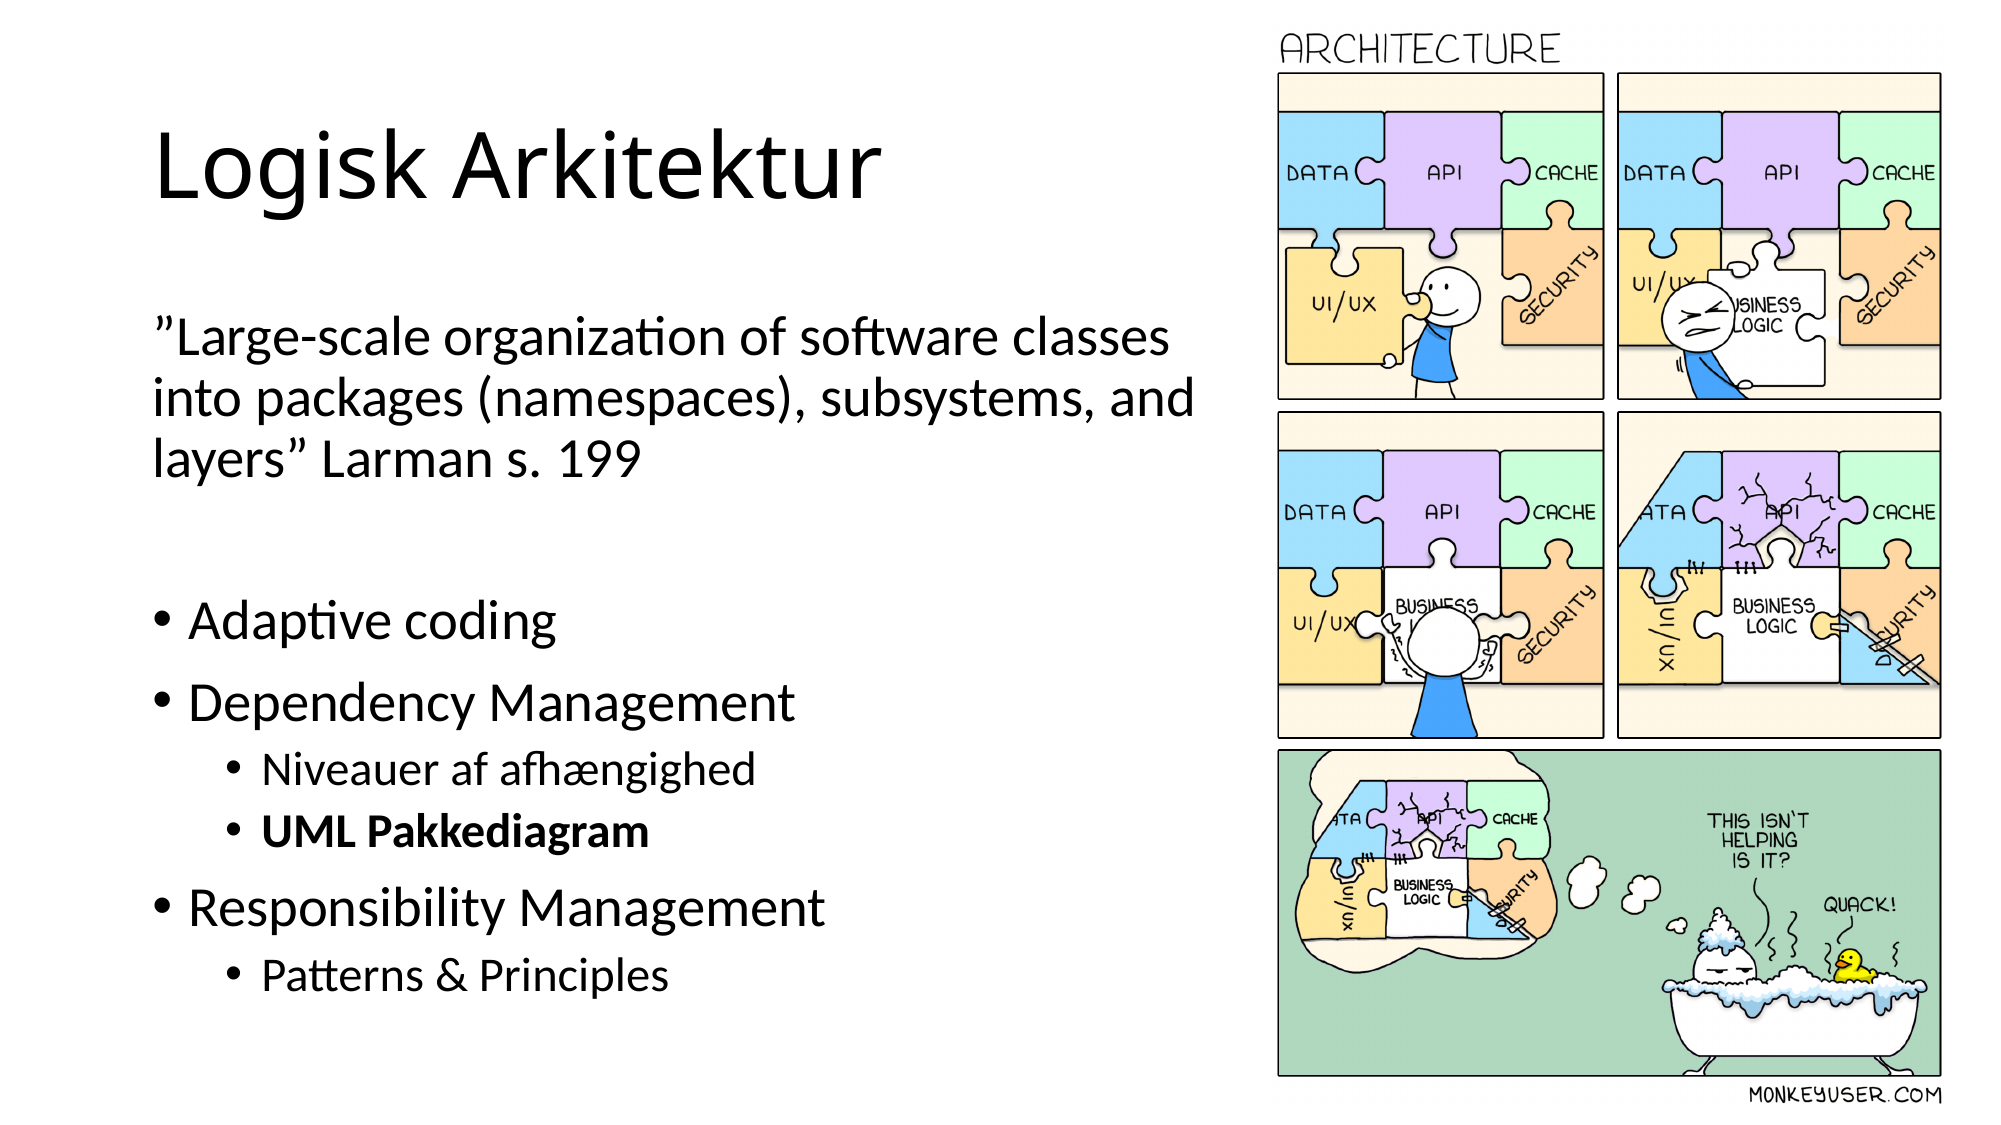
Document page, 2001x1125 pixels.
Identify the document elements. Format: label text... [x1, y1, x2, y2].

picture [1268, 19, 1954, 1109]
title Logisk Arkitektur [137, 59, 1268, 278]
list ”Large-scale organization of software classes into packages (namespaces), subsystems, and layers” Larman s. 199 Adaptive coding Dependency Management Niveauer af afhængighed UML Pakkediagram Responsibility Management Patterns & Principles [137, 299, 1237, 1014]
